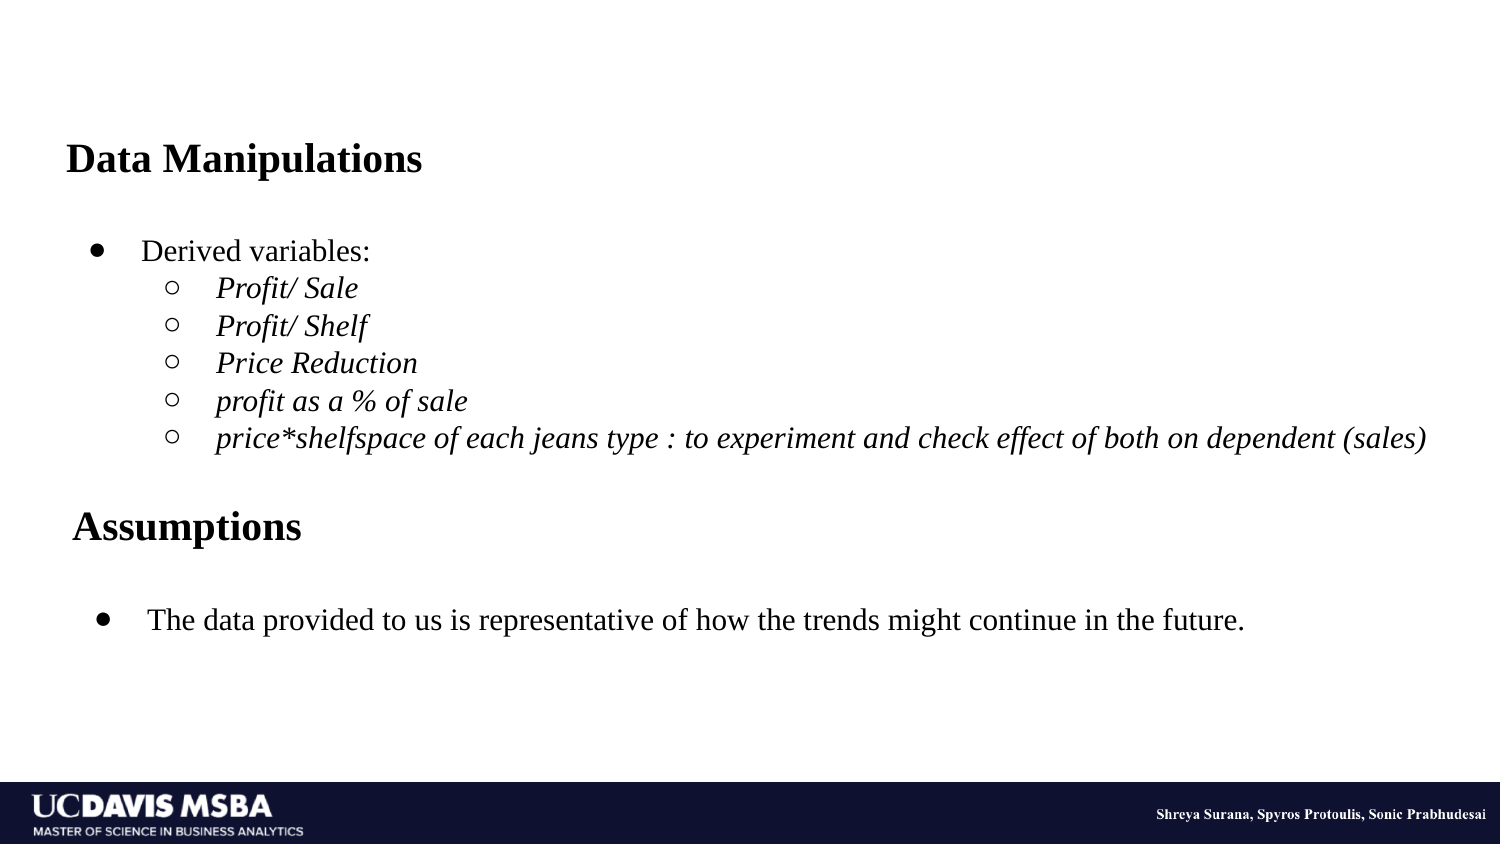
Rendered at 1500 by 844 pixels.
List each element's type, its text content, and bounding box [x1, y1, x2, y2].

title Data Manipulations Derived variables: Profit/ Sale Profit/ Shelf Price Reduction profit as a % of sale price*shelfspace of each jeans type : to experiment and check effect of both on dependent (sales) [51, 115, 1449, 499]
picture [0, 782, 1500, 844]
title Assumptions The data provided to us is representative of how the trends might continue in the future. [57, 484, 1455, 765]
